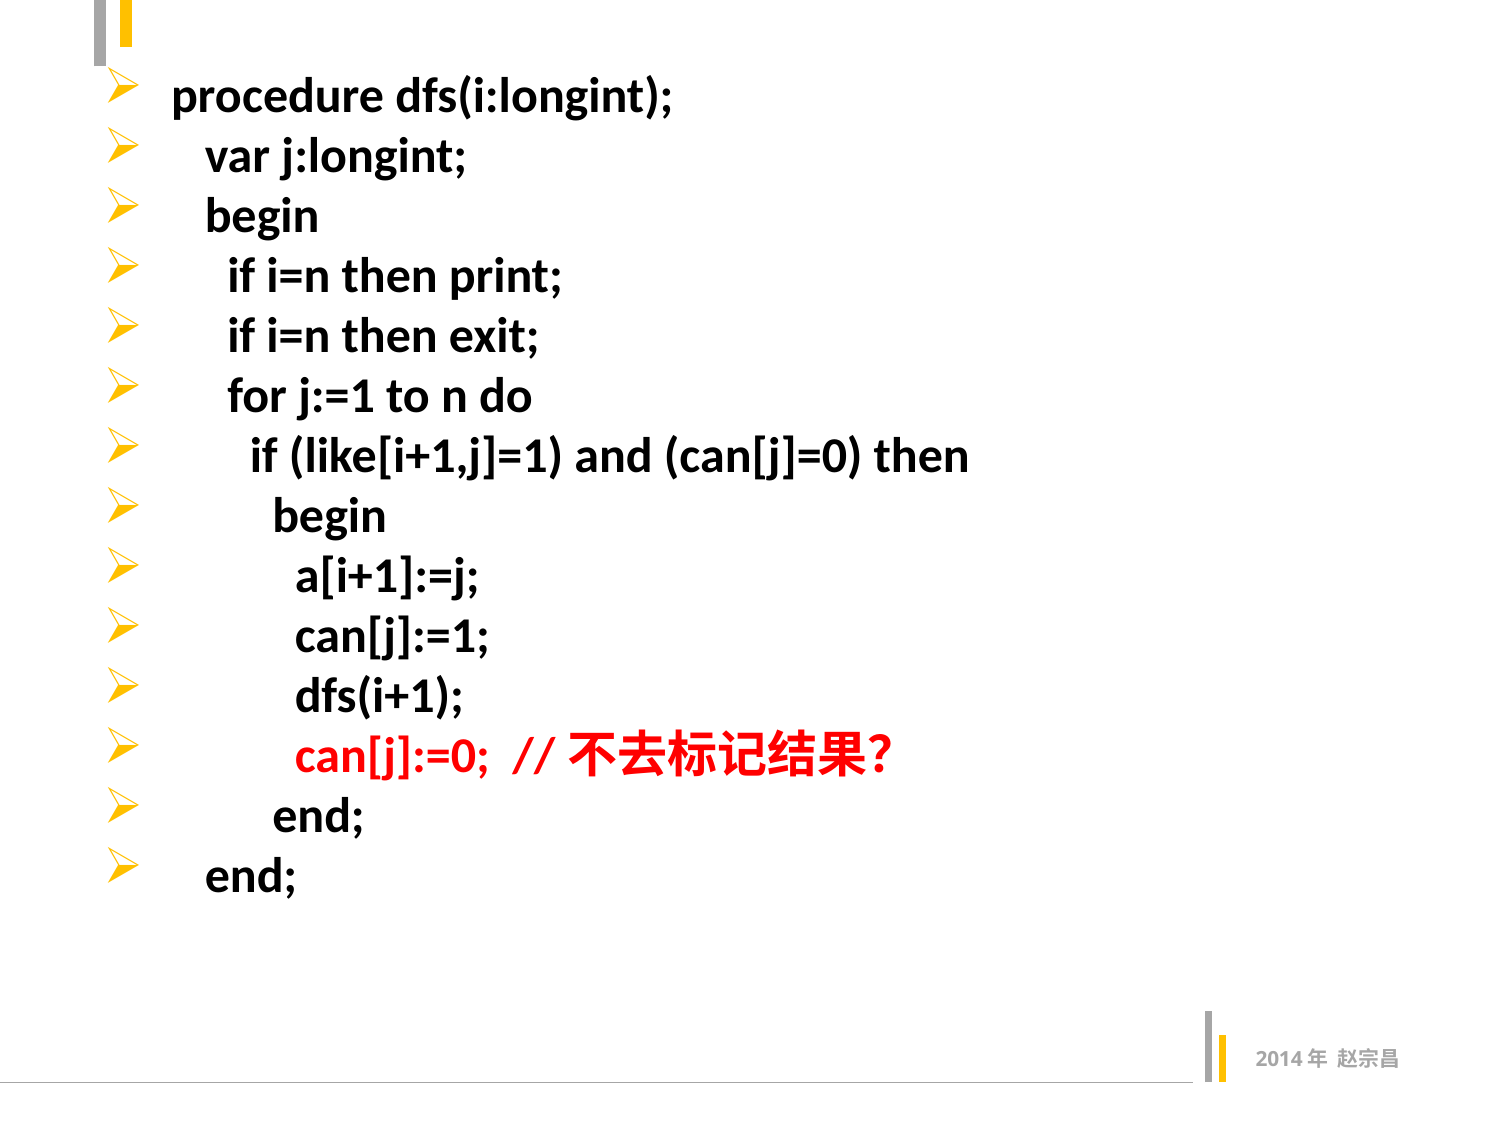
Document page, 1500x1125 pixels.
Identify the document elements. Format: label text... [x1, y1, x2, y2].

list procedure dfs(i:longint); var j:longint; begin if i=n then print; if i=n then exit; for j:=1 to n do if (like[i+1,j]=1) and (can[j]=0) then begin a[i+1]:=j; can[j]:=1; dfs(i+1); can[j]:=0; //不去标记结果？ end; end; [88, 54, 1439, 1059]
